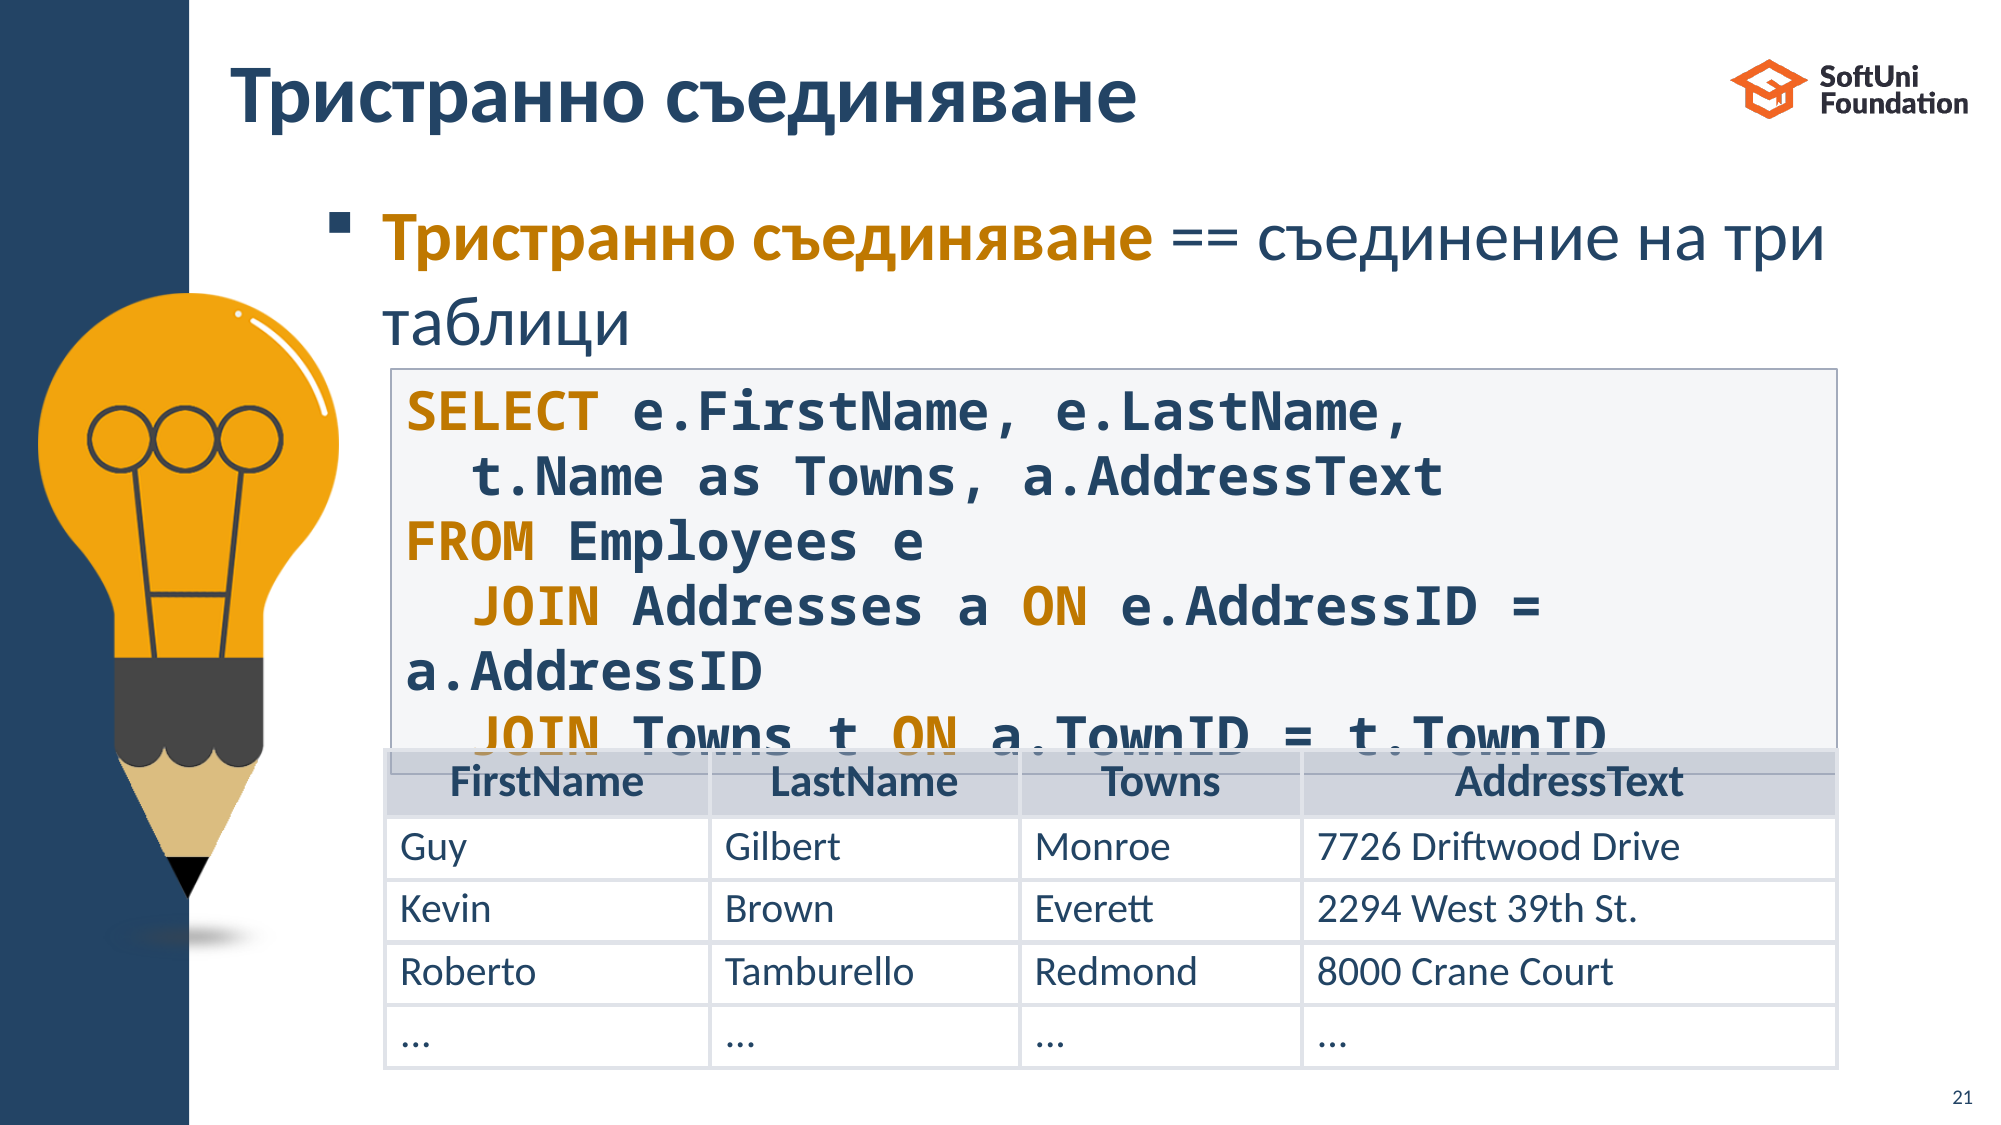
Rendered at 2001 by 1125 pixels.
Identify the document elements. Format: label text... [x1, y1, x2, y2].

text_box 21 [1927, 1067, 1989, 1117]
table_cell Gilbert [712, 819, 1018, 878]
table_cell Guy [387, 819, 708, 878]
table_cell ... [1022, 1007, 1300, 1066]
table_cell ... [387, 1007, 708, 1066]
title Тристранно съединяване [212, 16, 1717, 162]
table_header LastName [712, 752, 1018, 815]
text_box SELECT e.FirstName, e.LastName, t.Name as Towns, a.AddressText FROM Employees e JOIN Addresses a ON e.AddressID = a.AddressID JOIN Towns t ON a.TownID = t.TownID [390, 369, 1838, 748]
table_header FirstName [387, 752, 708, 815]
table_cell Everett [1022, 882, 1300, 940]
table_cell Monroe [1022, 819, 1300, 878]
picture [38, 293, 306, 961]
table_cell 7726 Driftwood Drive [1304, 819, 1835, 878]
table_cell Brown [712, 882, 1018, 940]
table_cell Roberto [387, 945, 708, 1003]
table_cell ... [1304, 1007, 1835, 1066]
table_header Towns [1022, 752, 1300, 815]
table_cell Kevin [387, 882, 708, 940]
table_cell Redmond [1022, 945, 1300, 1003]
table_cell 2294 West 39th St. [1304, 882, 1835, 940]
table_cell Tamburello [712, 945, 1018, 1003]
table_cell ... [712, 1007, 1018, 1066]
table_cell 8000 Crane Court [1304, 945, 1835, 1003]
list Тристранно съединяване == съединение на три таблици [306, 183, 1968, 1094]
table_header AddressText [1304, 752, 1835, 815]
picture [1730, 59, 1968, 119]
